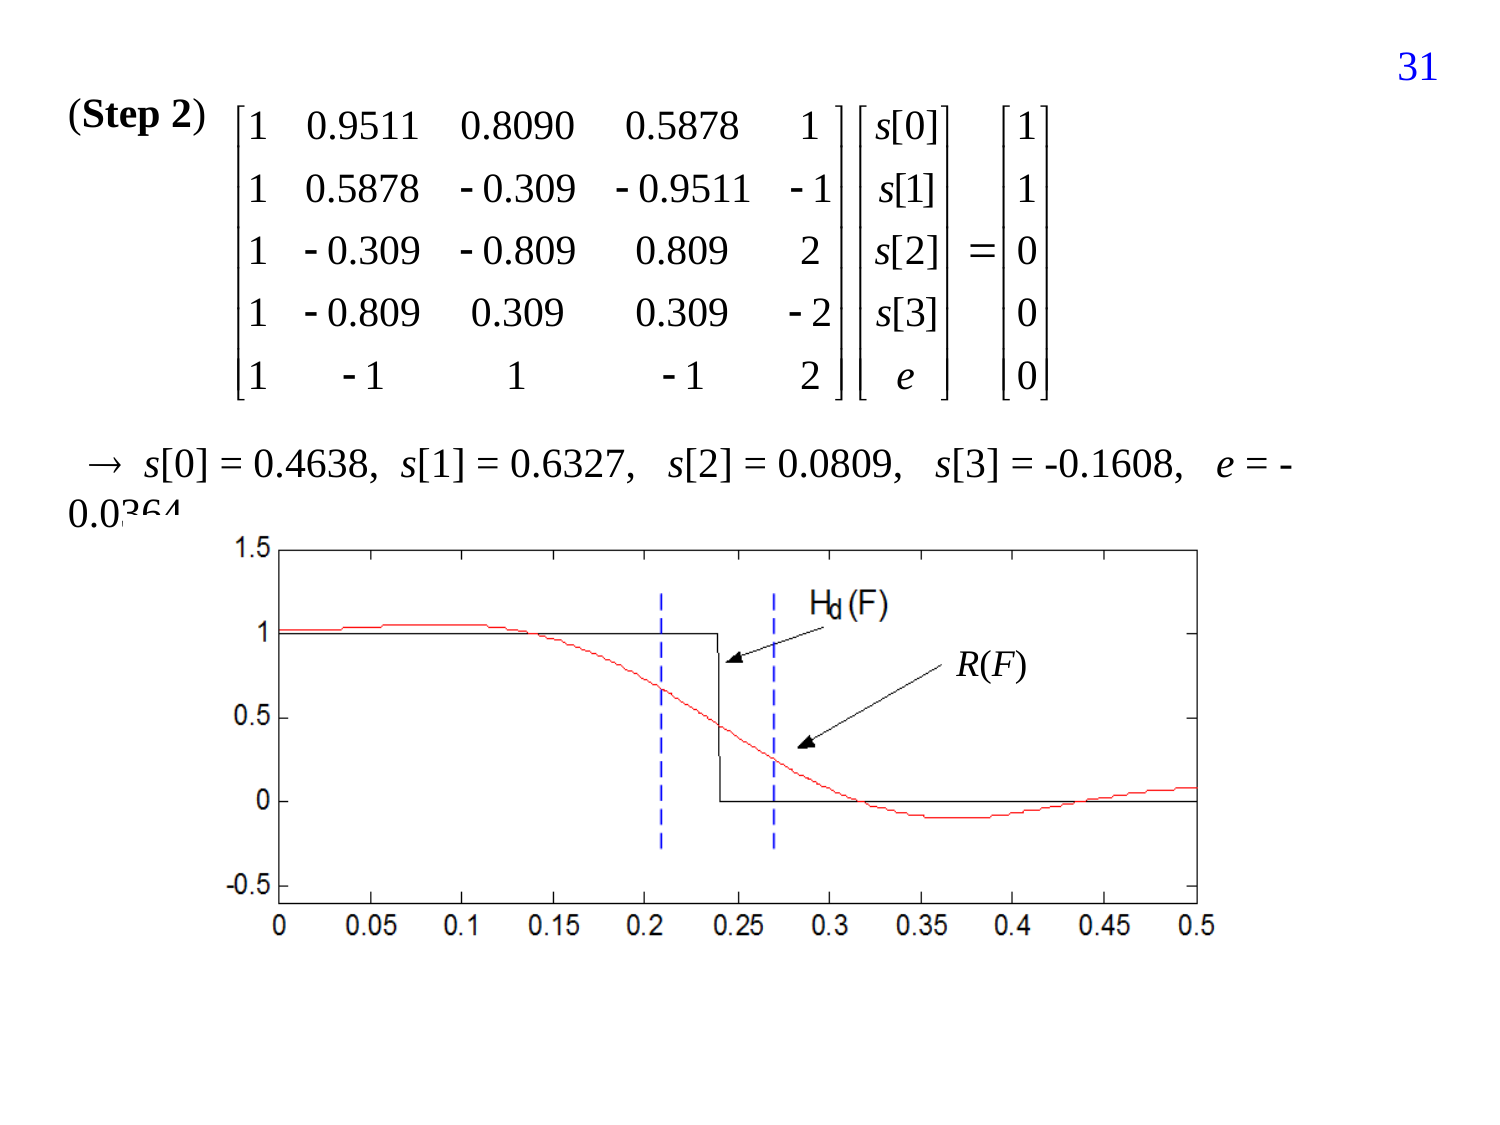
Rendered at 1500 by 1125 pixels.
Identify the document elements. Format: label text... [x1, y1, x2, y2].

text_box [229, 101, 1060, 406]
slide_number 67 [1104, 30, 1455, 110]
text_box (Step 2)  s[0] = 0.4638, s[1] = 0.6327, s[2] = 0.0809, s[3] = -0.1608, e = -0.0364 [53, 78, 1424, 544]
picture [123, 515, 1312, 954]
